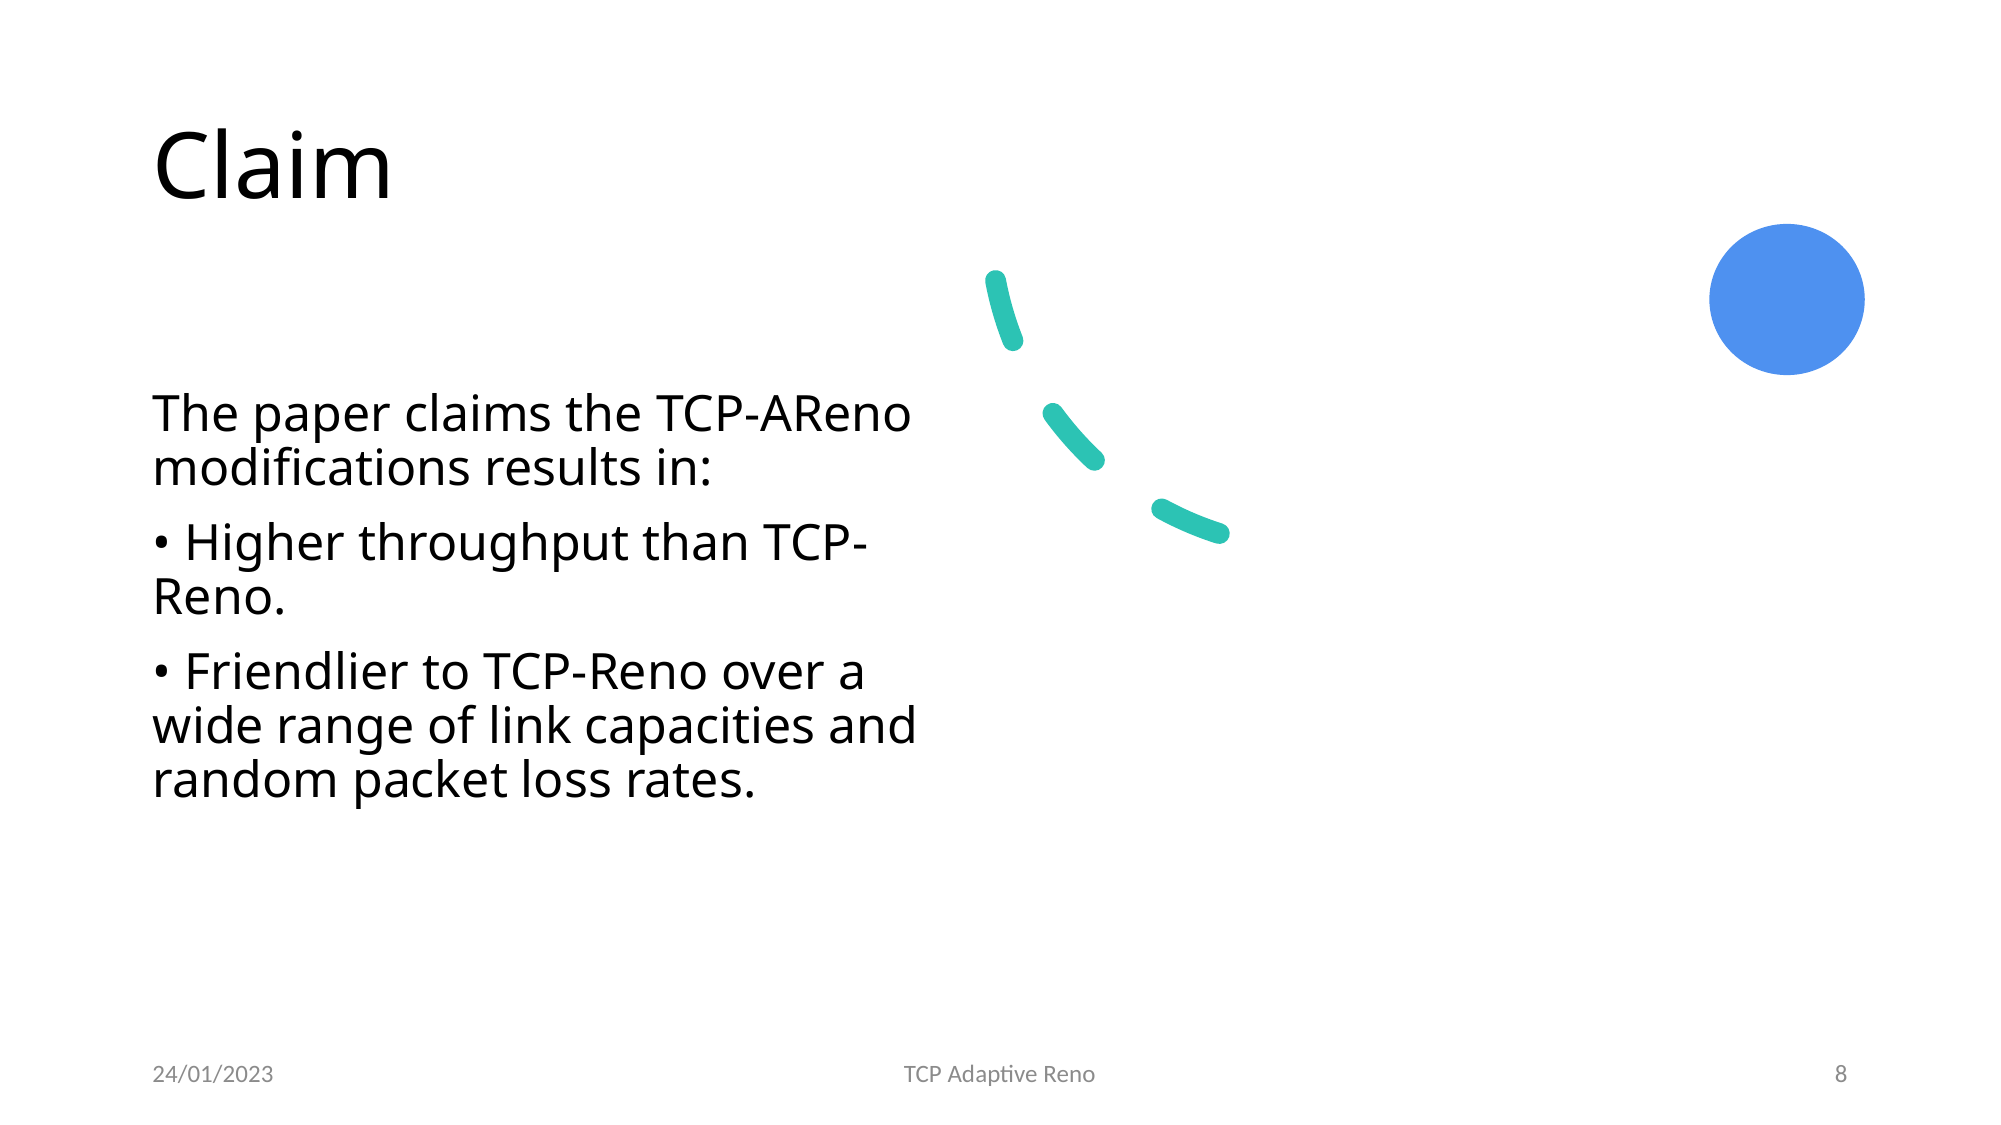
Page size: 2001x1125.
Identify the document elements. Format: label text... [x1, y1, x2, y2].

footer TCP Adaptive Reno [662, 1042, 1338, 1103]
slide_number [137, 1042, 588, 1103]
slide_number 8 [1412, 1042, 1863, 1103]
title Claim [138, 60, 978, 278]
list The paper claims the TCP-AReno modifications results in: • Higher throughput than TCP-Reno. • Friendlier to TCP-Reno over a wide range of link capacities and random packet loss rates. [138, 299, 974, 1014]
